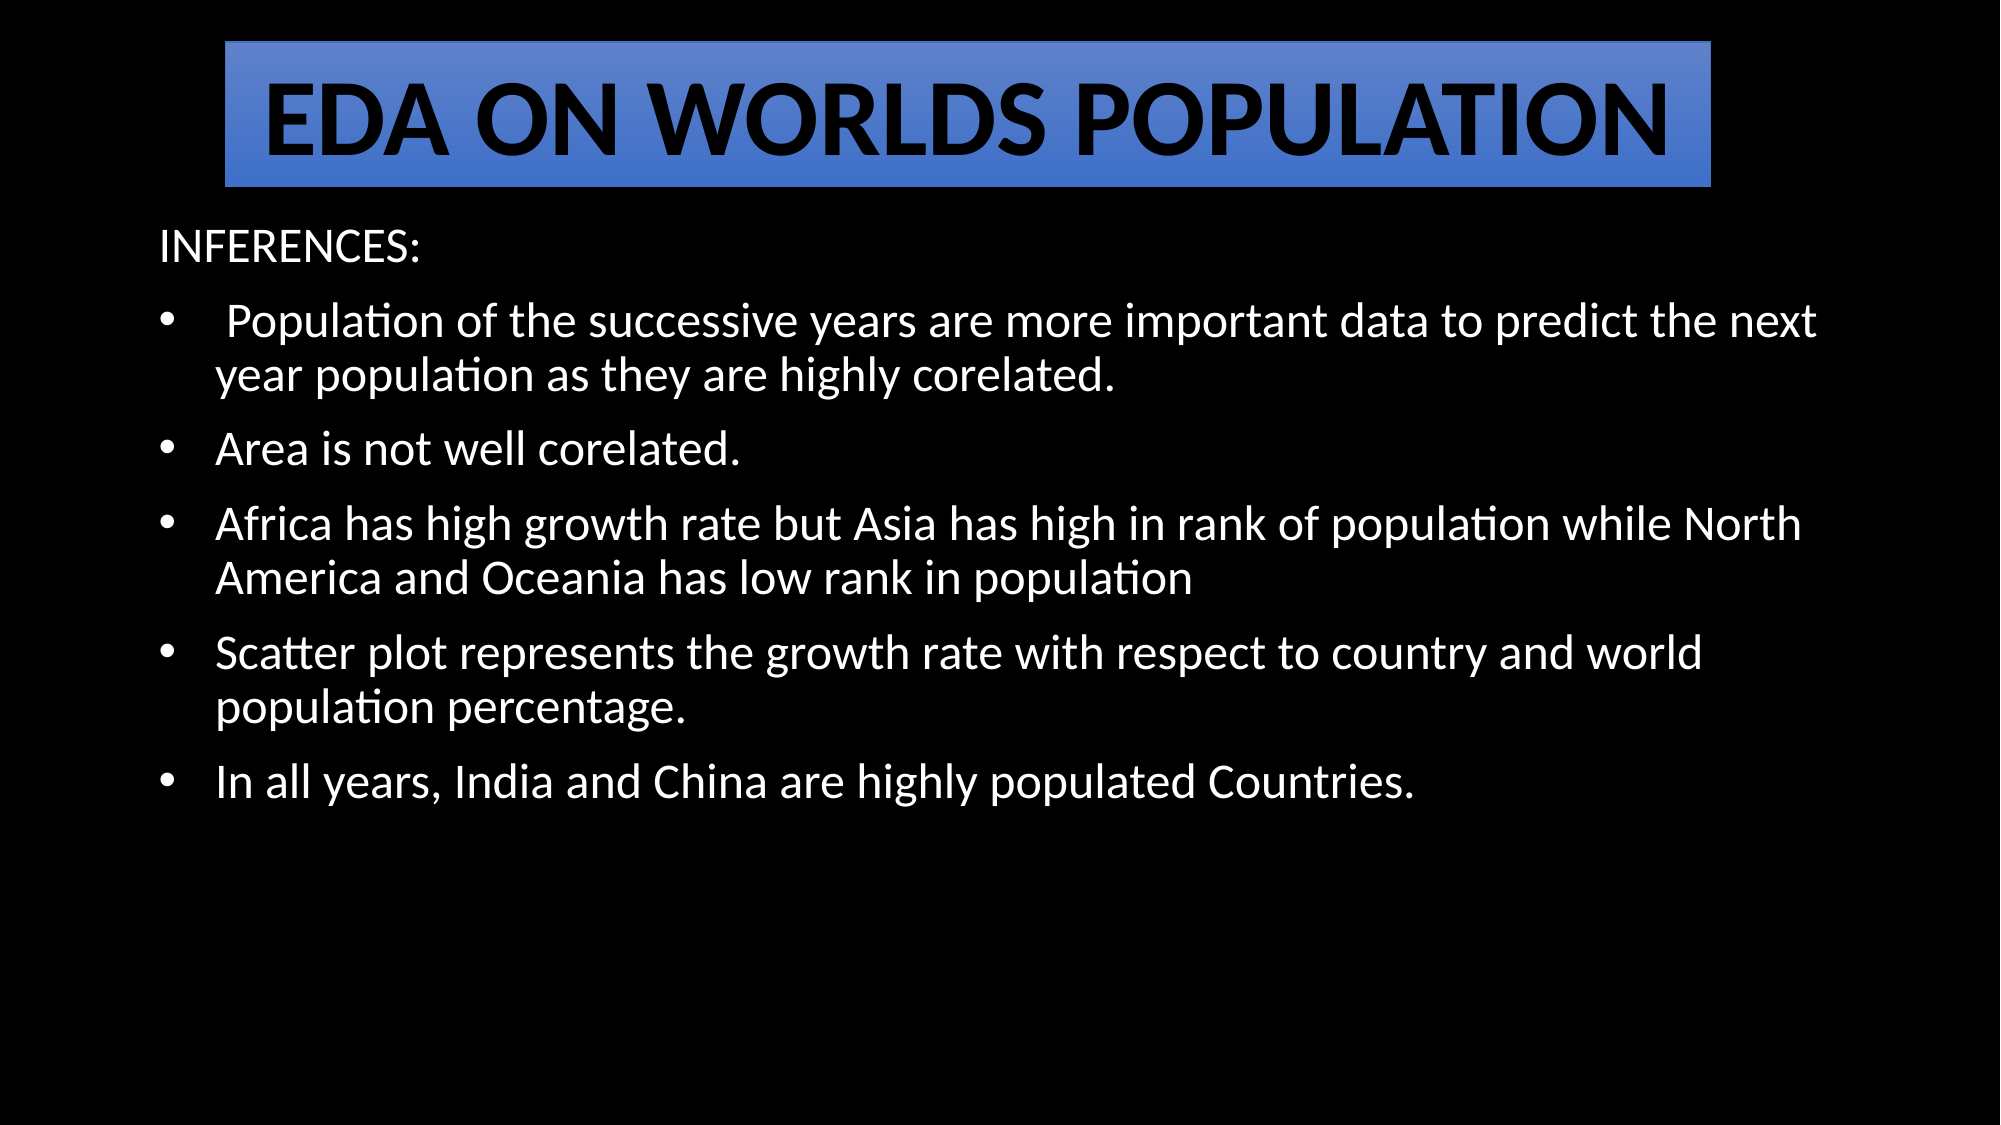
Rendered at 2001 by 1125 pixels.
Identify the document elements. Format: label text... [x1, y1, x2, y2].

subtitle INFERENCES: Population of the successive years are more important data to predict the next year population as they are highly corelated. Area is not well corelated. Africa has high growth rate but Asia has high in rank of population while North America and Oceania has low rank in population Scatter plot represents the growth rate with respect to country and world population percentage. In all years, India and China are highly populated Countries. [143, 211, 1848, 1025]
title EDA ON WORLDS POPULATION [225, 41, 1711, 187]
